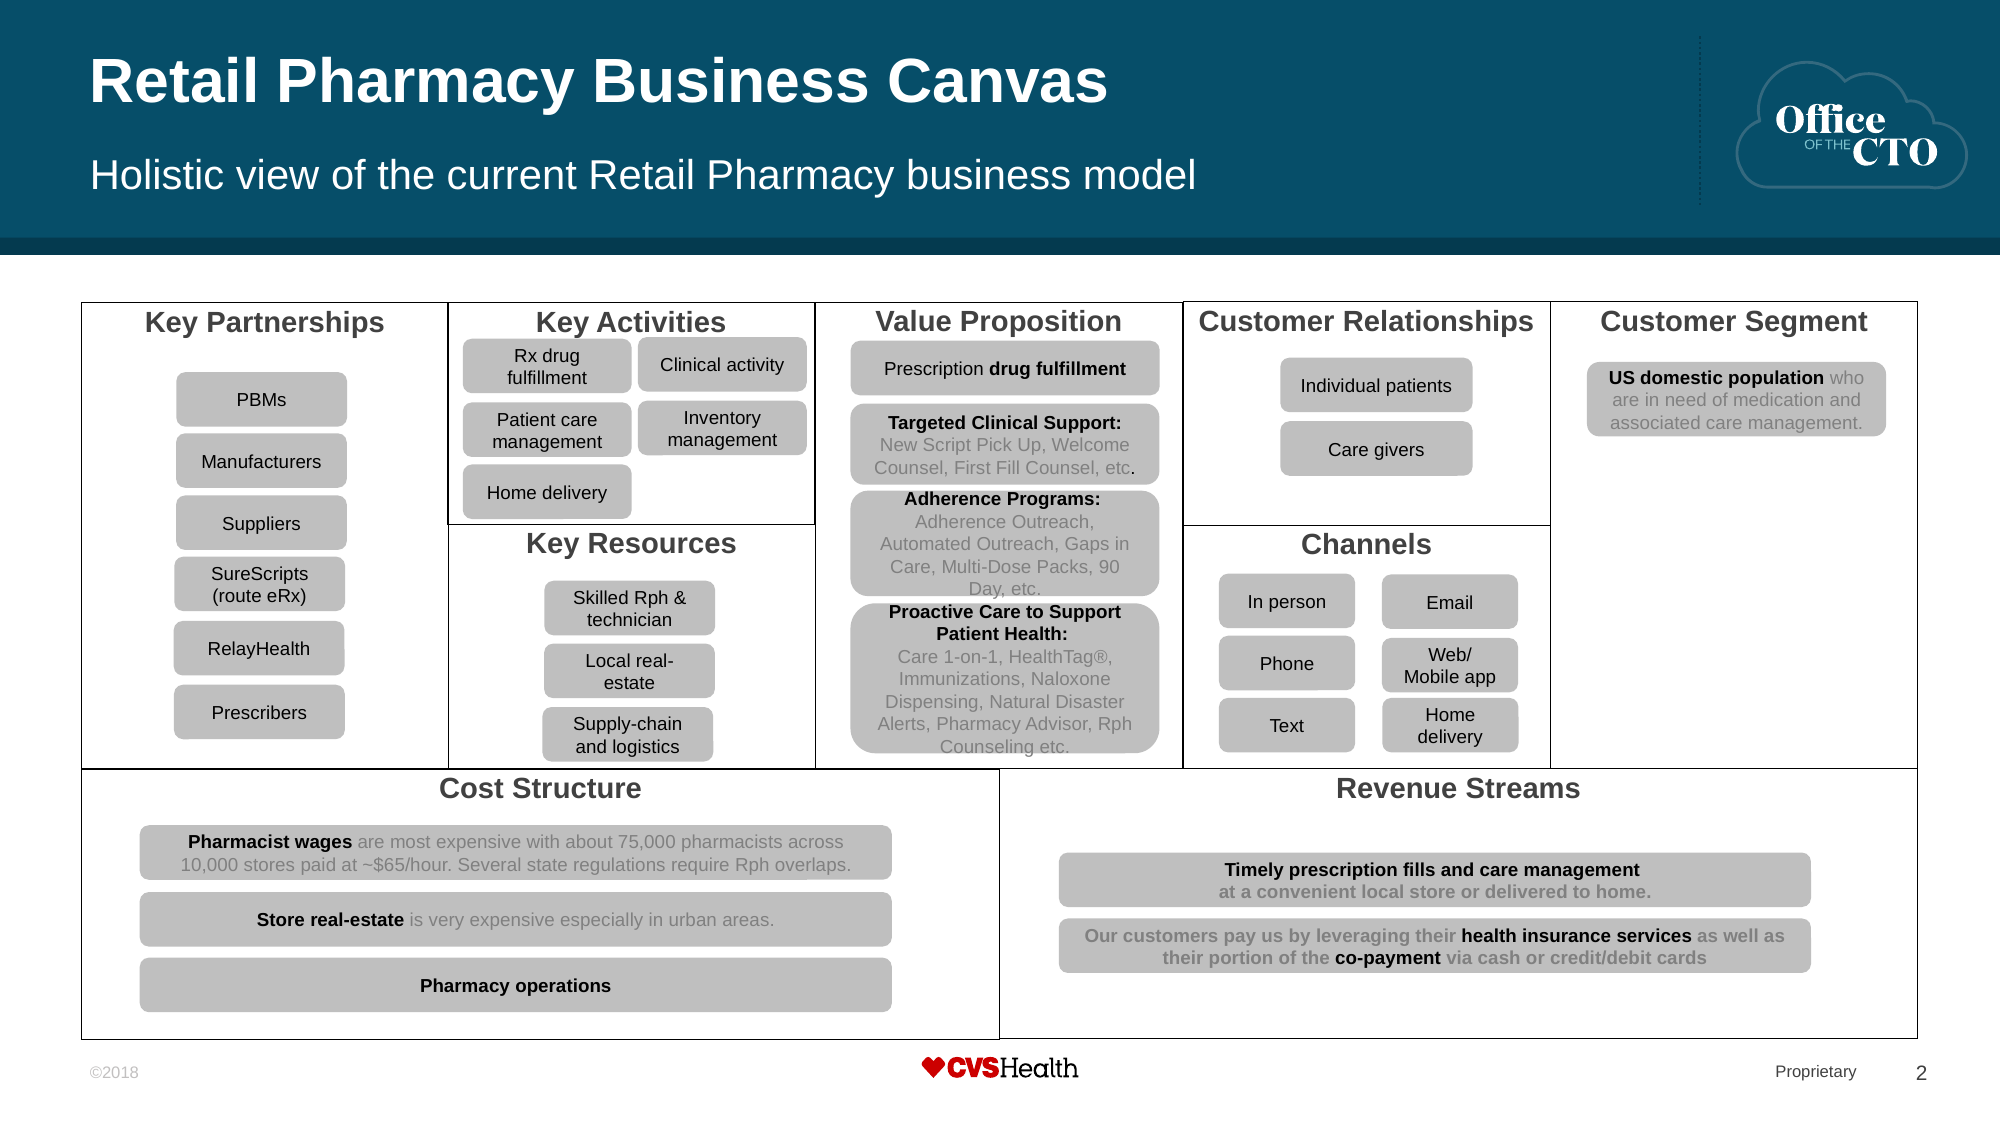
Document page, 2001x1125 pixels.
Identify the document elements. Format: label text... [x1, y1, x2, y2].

text_box Suppliers [173, 493, 349, 553]
list Holistic view of the current Retail Pharmacy business model [75, 141, 1665, 211]
text_box Key Activities [447, 302, 815, 525]
text_box Patient care management [460, 400, 634, 460]
text_box Email [1379, 572, 1521, 632]
text_box Local real-estate [541, 641, 718, 701]
text_box In person [1216, 571, 1358, 631]
text_box Clinical activity [635, 334, 809, 394]
text_box SureScripts (route eRx) [172, 554, 348, 614]
text_box Key Partnerships [81, 302, 448, 769]
text_box Individual patients [1278, 355, 1475, 415]
text_box Revenue Streams [999, 768, 1918, 1039]
text_box Text [1216, 695, 1358, 755]
text_box Skilled Rph & technician [542, 578, 718, 638]
text_box Inventory management [635, 398, 809, 458]
text_box Customer Segment [1551, 301, 1918, 768]
text_box PBMs [174, 370, 350, 429]
text_box Key Resources [448, 524, 816, 769]
text_box Home delivery [460, 462, 634, 522]
text_box Adherence Programs: Adherence Outreach, Automated Outreach, Gaps in Care, Multi-Dose Packs, 90 Day, etc. [848, 488, 1162, 599]
text_box Supply-chain and logistics [540, 704, 716, 764]
text_box Channels [1183, 525, 1551, 768]
text_box Rx drug fulfillment [460, 336, 634, 396]
text_box Targeted Clinical Support: New Script Pick Up, Welcome Counsel, First Fill Counsel, etc. [848, 401, 1162, 487]
text_box Care givers [1278, 419, 1475, 478]
text_box Value Proposition [815, 302, 1183, 769]
text_box Prescription drug fulfillment [848, 338, 1162, 398]
title Retail Pharmacy Business Canvas [75, 48, 1665, 127]
text_box Store real-estate is very expensive especially in urban areas. [137, 889, 895, 949]
text_box Pharmacist wages are most expensive with about 75,000 pharmacists across 10,000 stores paid at ~$65/hour. Several state regulations require Rph overlaps. [137, 823, 895, 882]
text_box Our customers pay us by leveraging their health insurance services as well as their portion of the co-payment via cash or credit/debit cards [1056, 916, 1814, 976]
text_box Timely prescription fills and care management at a convenient local store or delivered to home. [1056, 850, 1814, 910]
text_box Cost Structure [81, 769, 1000, 1040]
text_box Customer Relationships [1183, 301, 1551, 525]
text_box Home delivery [1380, 695, 1521, 755]
text_box Manufacturers [173, 431, 349, 490]
text_box Prescribers [171, 682, 347, 742]
text_box Proactive Care to Support Patient Health: Care 1-on-1, HealthTag®, Immunizations, Naloxone Dispensing, Natural Disaster Alerts, Pharmacy Advisor, Rph Counseling etc. [848, 601, 1162, 756]
text_box Phone [1216, 633, 1358, 693]
text_box US domestic population who are in need of medication and associated care management. [1584, 359, 1889, 439]
text_box Pharmacy operations [137, 955, 895, 1015]
text_box Web/ Mobile app [1379, 635, 1521, 695]
text_box RelayHealth [171, 618, 347, 678]
